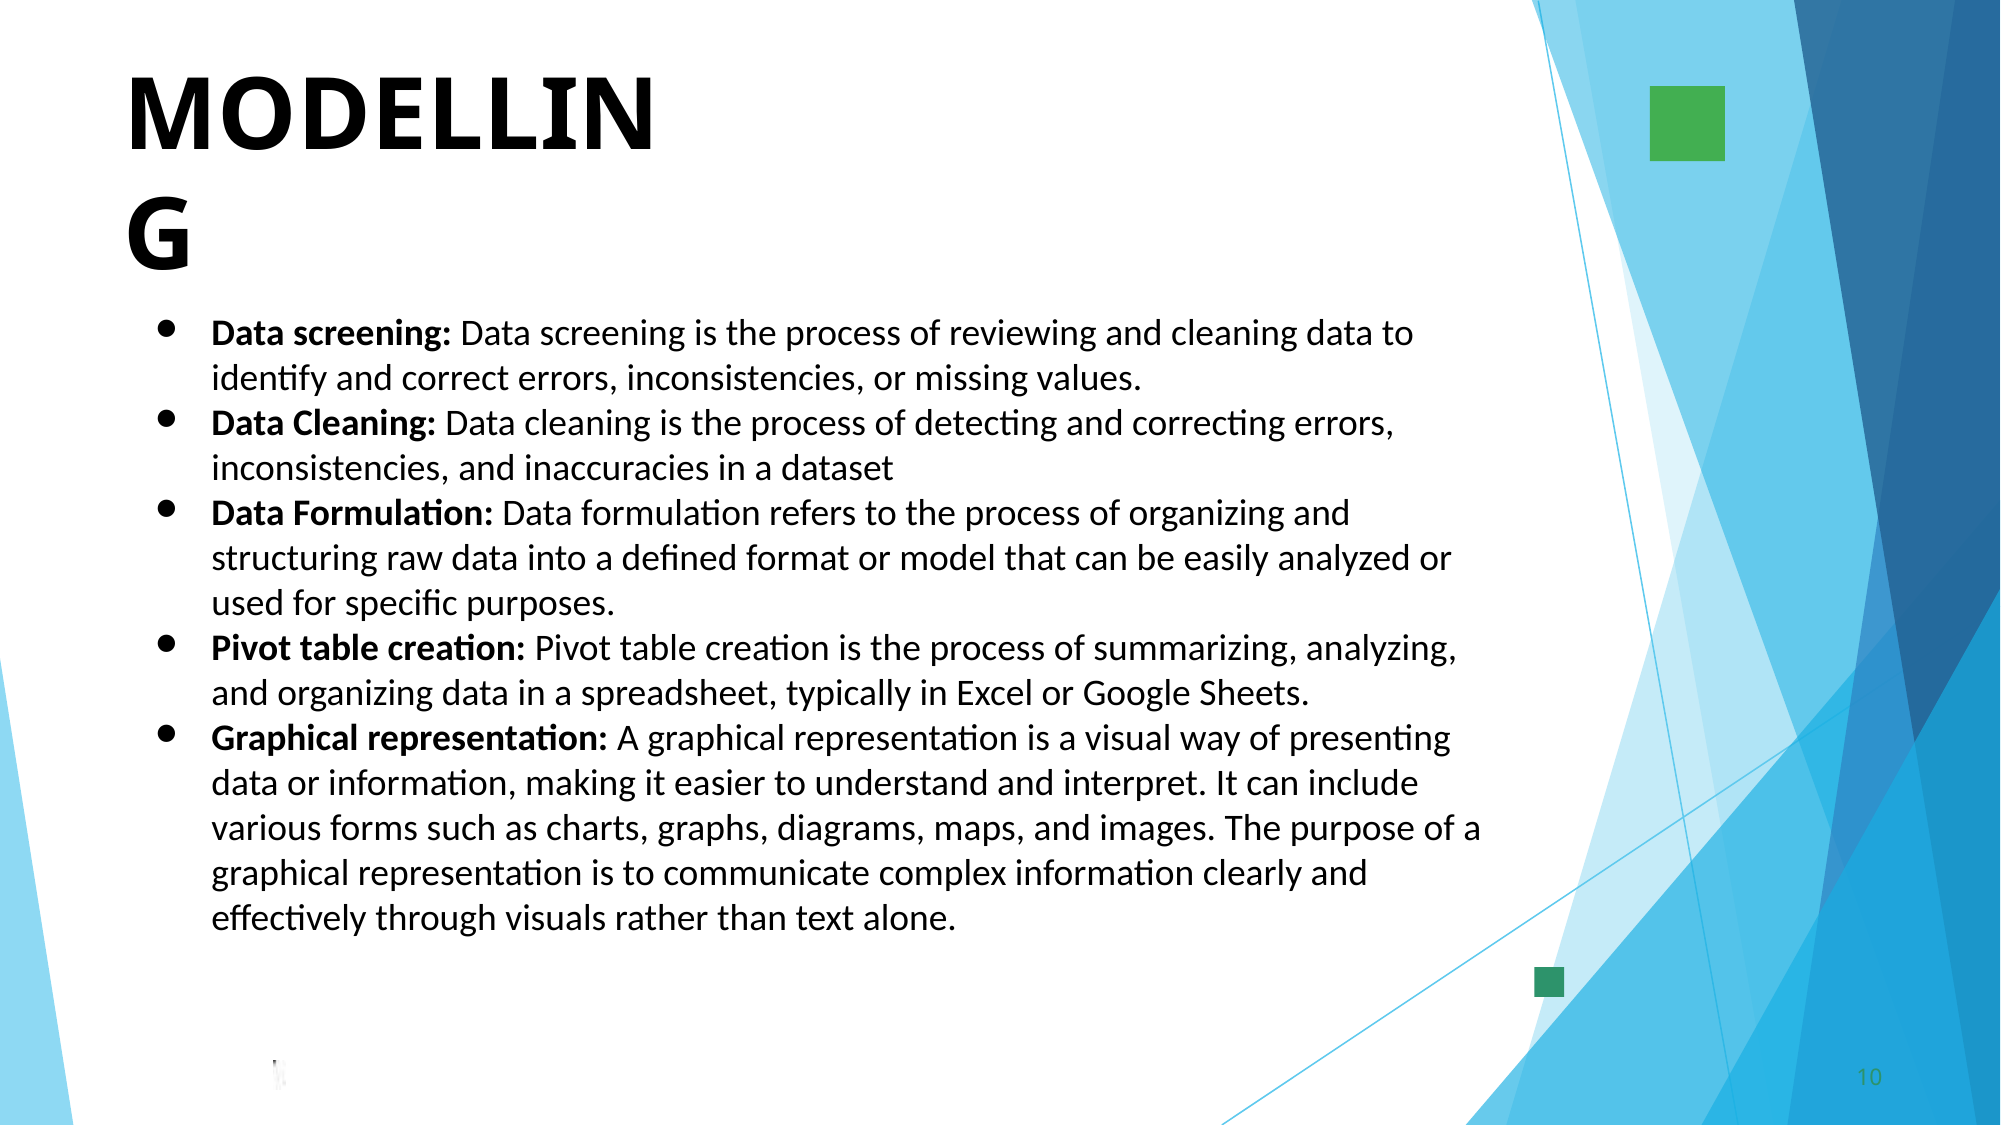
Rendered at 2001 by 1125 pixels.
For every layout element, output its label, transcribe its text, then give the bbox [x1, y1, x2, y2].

picture [273, 1060, 287, 1091]
text_box Data screening: Data screening is the process of reviewing and cleaning data to identify and correct errors, inconsistencies, or missing values. Data Cleaning: Data cleaning is the process of detecting and correcting errors, inconsistencies, and inaccuracies in a dataset Data Formulation: Data formulation refers to the process of organizing and structuring raw data into a defined format or model that can be easily analyzed or used for specific purposes. Pivot table creation: Pivot table creation is the process of summarizing, analyzing, and organizing data in a spreadsheet, typically in Excel or Google Sheets. Graphical representation: A graphical representation is a visual way of presenting data or information, making it easier to understand and interpret. It can include various forms such as charts, graphs, diagrams, maps, and images. The purpose of a graphical representation is to communicate complex information clearly and effectively through visuals rather than text alone. [121, 293, 1535, 999]
text_box MODELLING [121, 47, 664, 290]
text_box [1649, 86, 1725, 162]
text_box [1535, 967, 1565, 997]
text_box 10 [1849, 1061, 1888, 1095]
